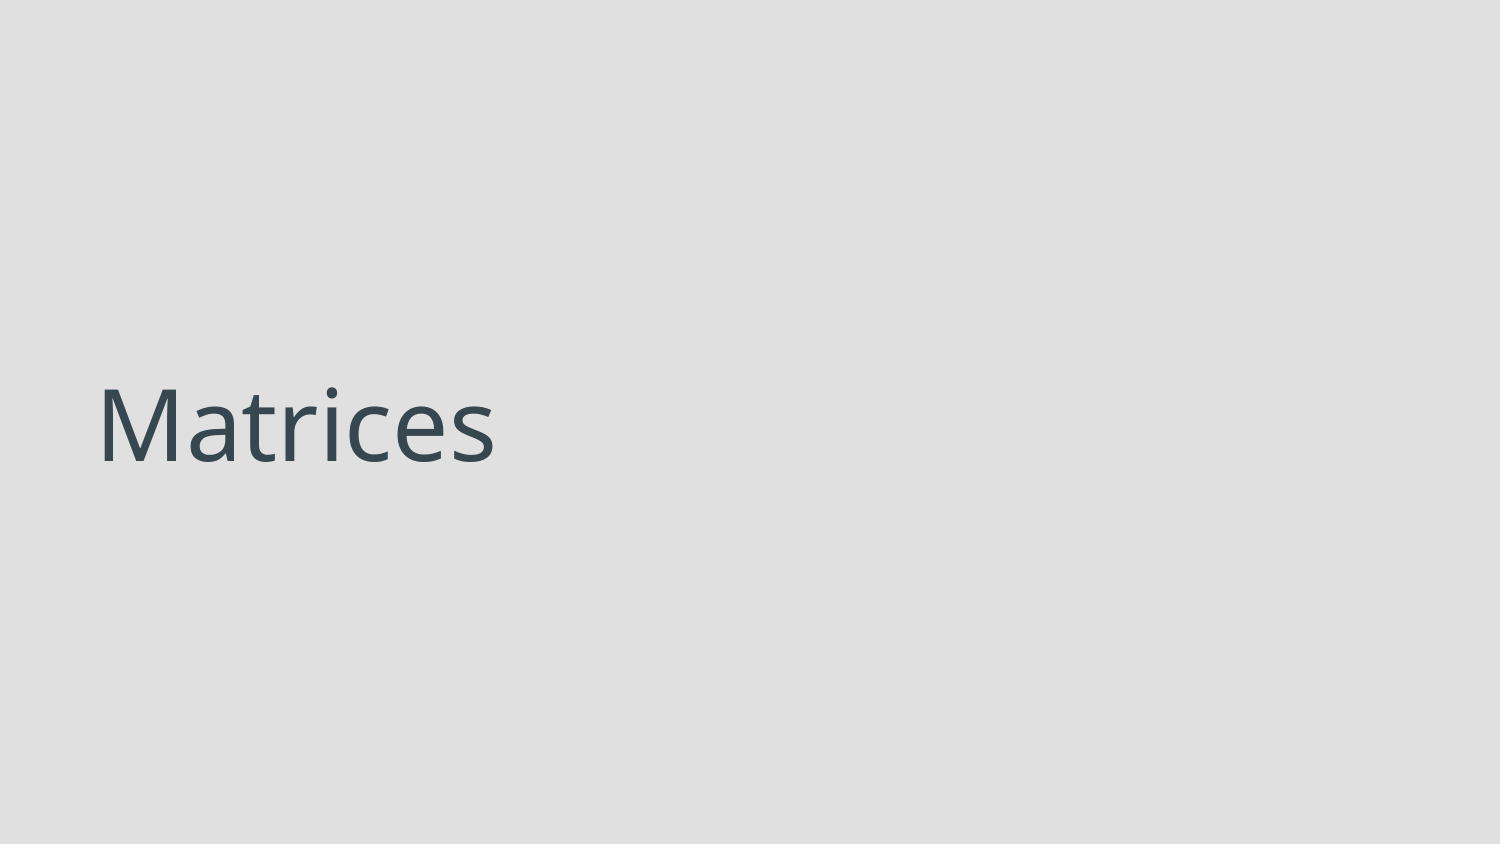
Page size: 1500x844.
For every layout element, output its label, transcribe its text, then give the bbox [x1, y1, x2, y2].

title Matrices [80, 86, 1102, 758]
